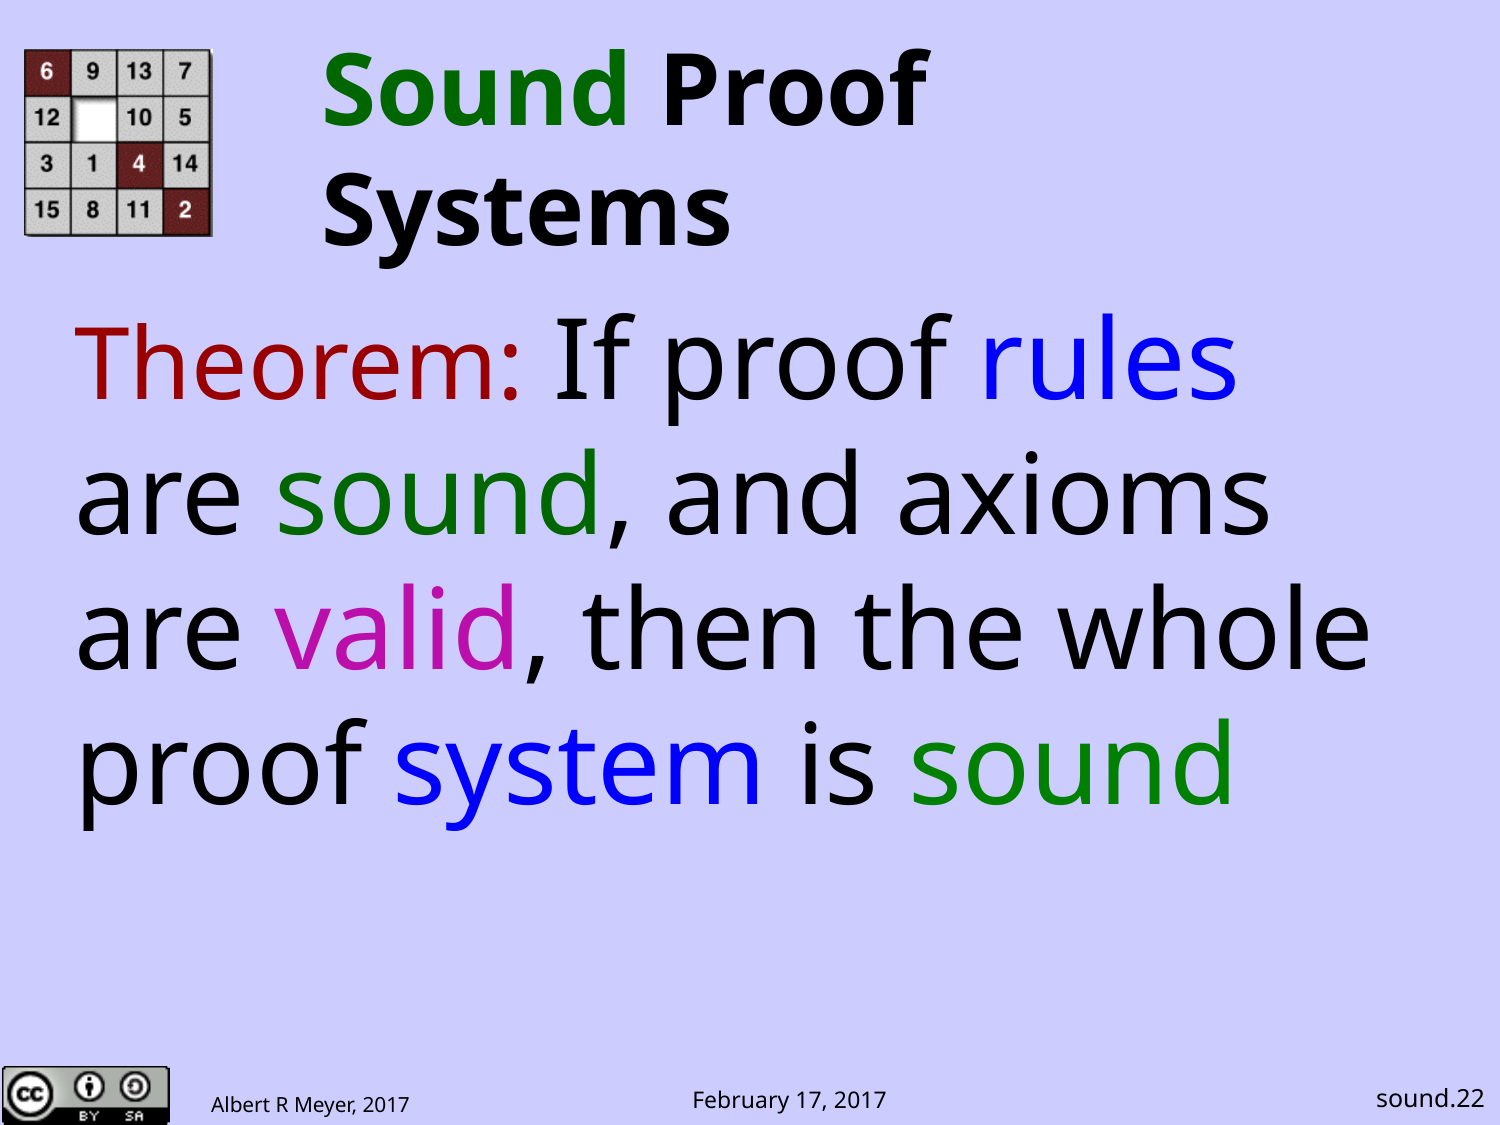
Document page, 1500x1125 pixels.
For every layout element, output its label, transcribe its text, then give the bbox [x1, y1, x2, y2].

slide_number sound.22 [1355, 1074, 1500, 1121]
title Sound Proof Systems [305, 41, 1368, 250]
text_box Theorem: If proof rules are sound, and axioms are valid, then the whole proof system is sound [59, 280, 1441, 835]
picture [24, 49, 213, 237]
picture [2, 1066, 170, 1125]
